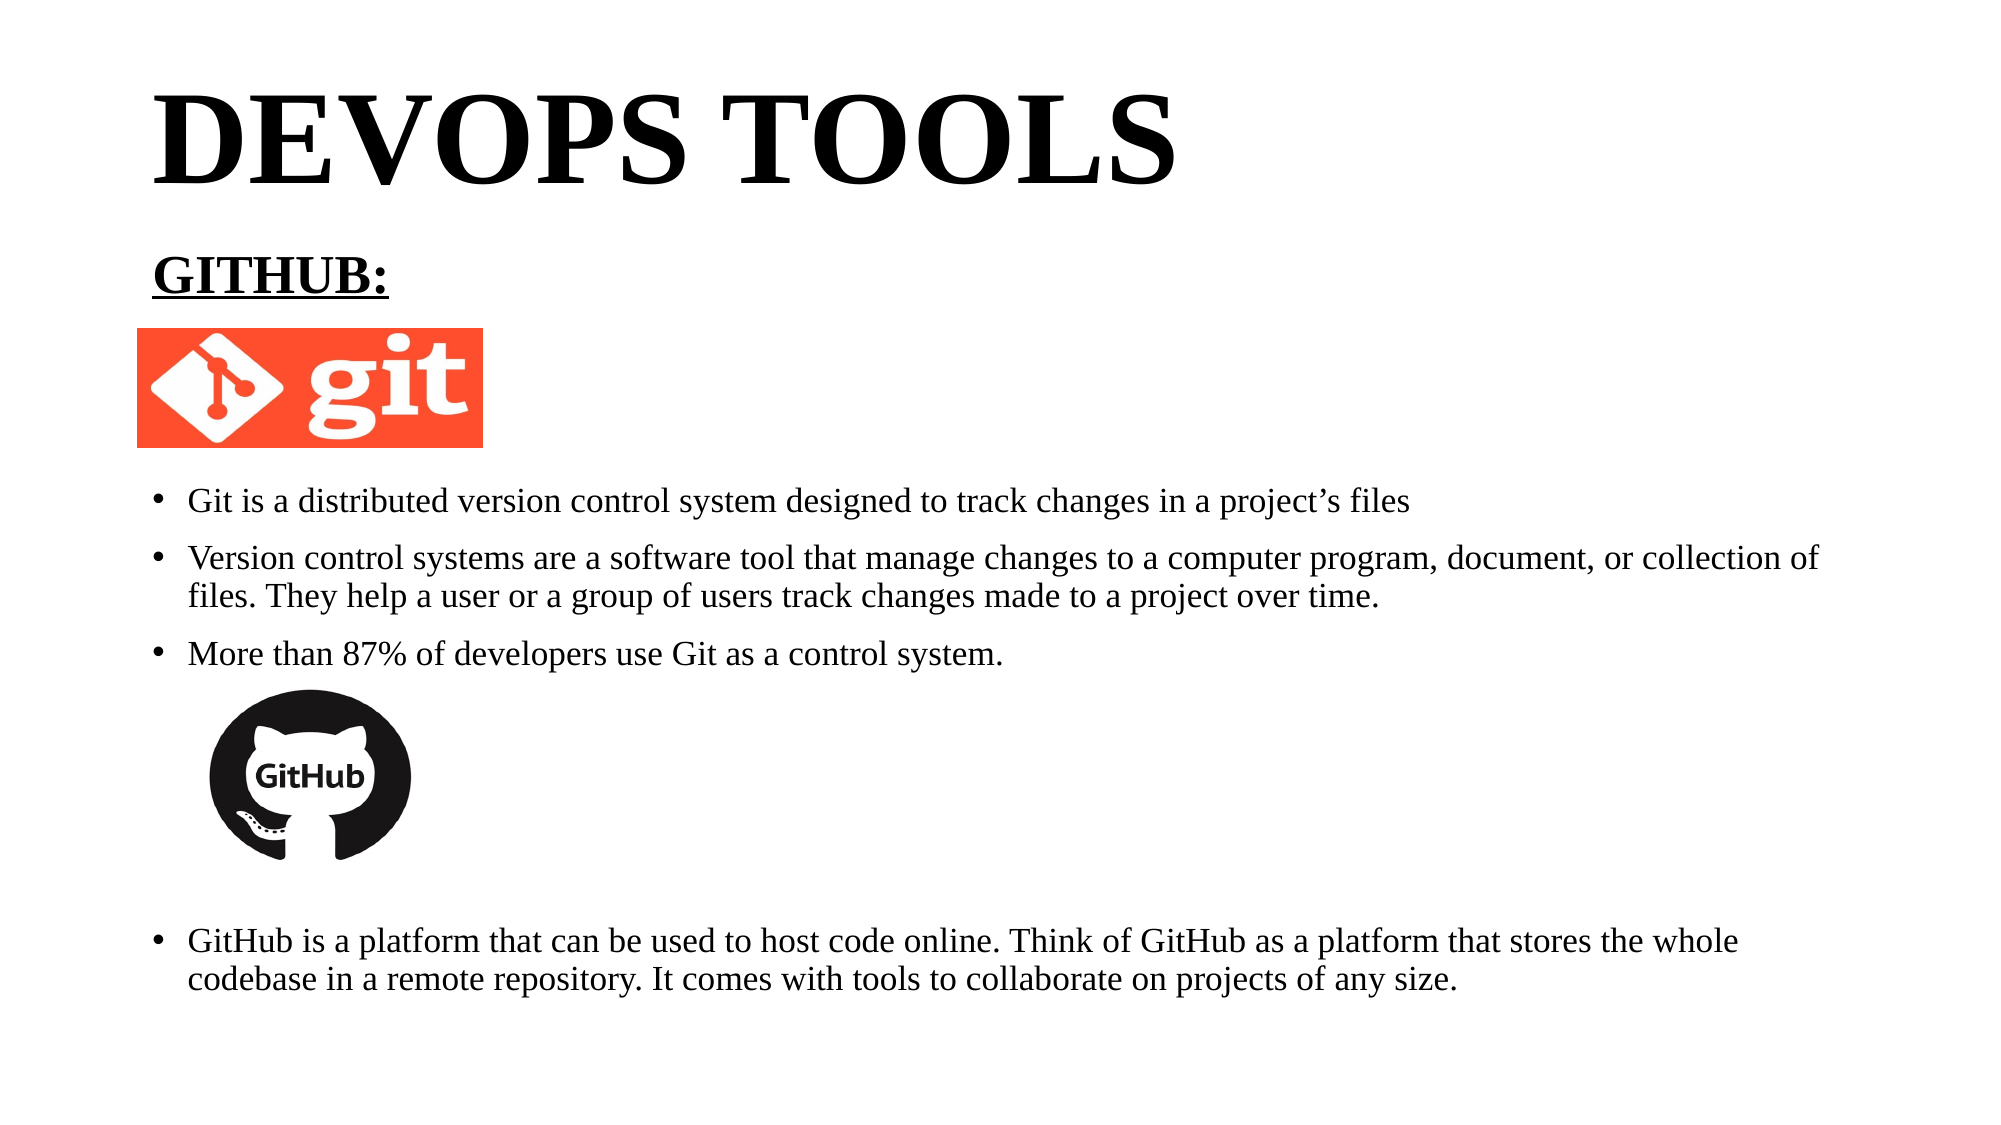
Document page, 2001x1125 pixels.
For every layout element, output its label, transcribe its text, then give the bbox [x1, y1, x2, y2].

title DEVOPS TOOLS [137, 59, 1863, 221]
picture [202, 681, 418, 869]
picture [137, 328, 483, 448]
list GITHUB: Git is a distributed version control system designed to track changes in a project’s files Version control systems are a software tool that manage changes to a computer program, document, or collection of files. They help a user or a group of users track changes made to a project over time. More than 87% of developers use Git as a control system. GitHub is a platform that can be used to host code online. Think of GitHub as a platform that stores the whole codebase in a remote repository. It comes with tools to collaborate on projects of any size. [137, 238, 1863, 1014]
